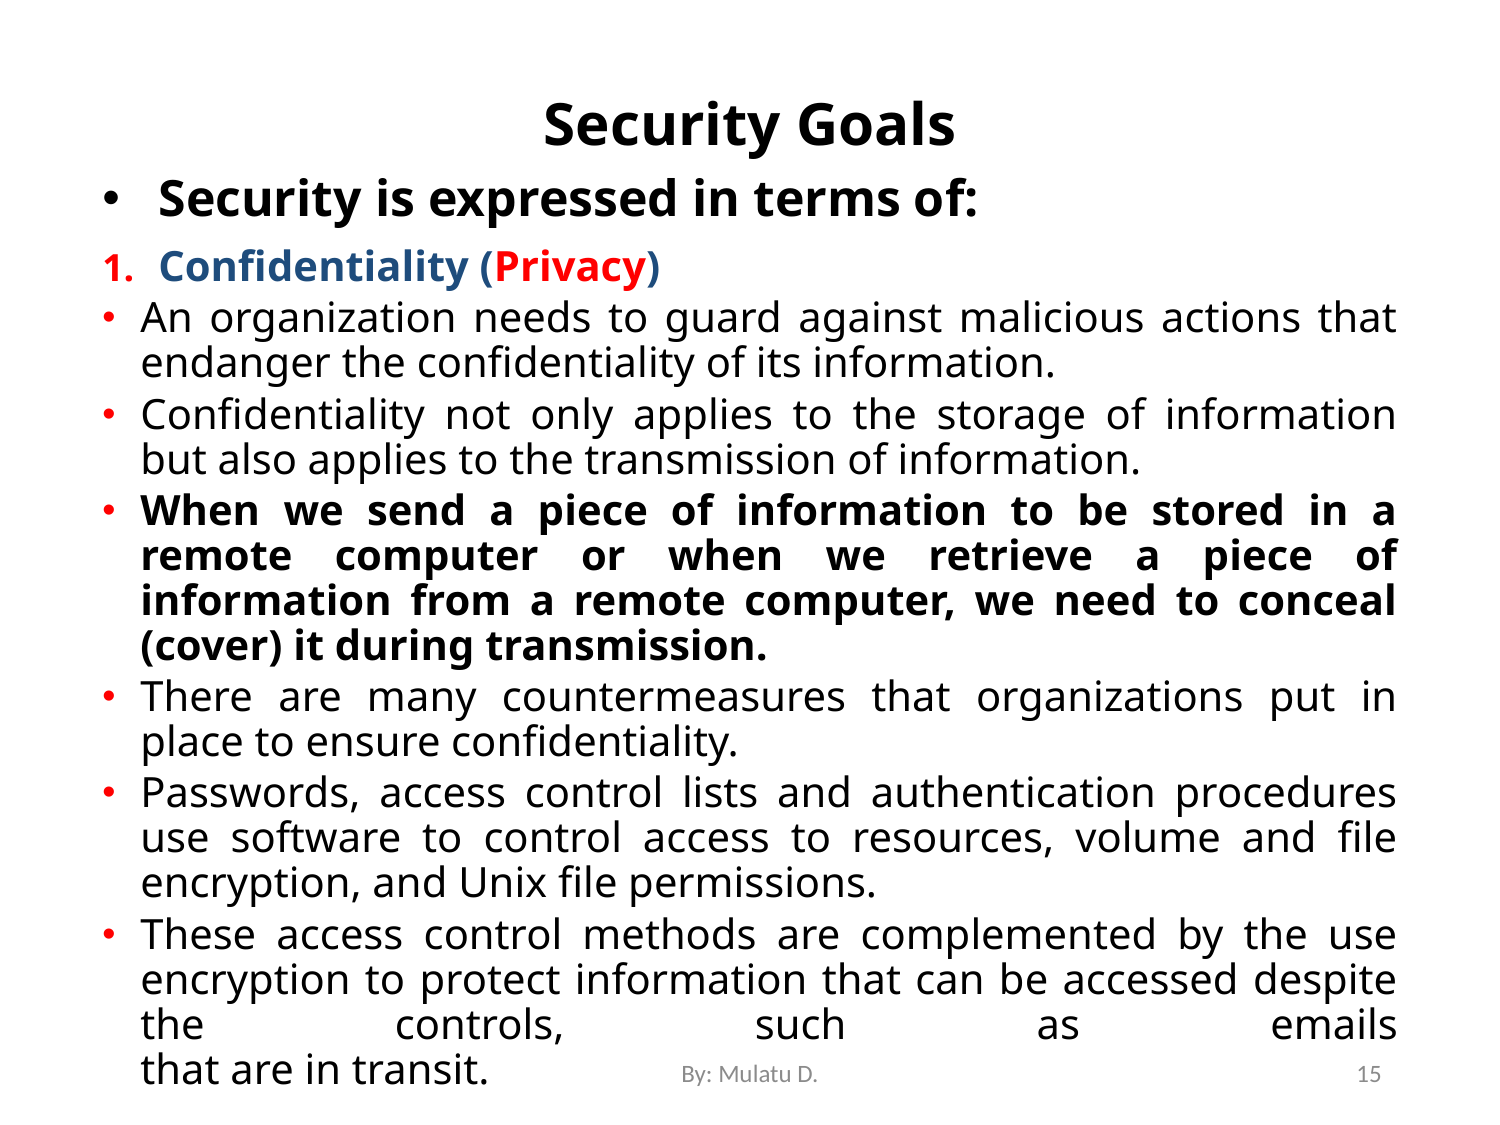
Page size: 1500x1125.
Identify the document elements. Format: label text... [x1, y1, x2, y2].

slide_number 15 [1059, 1042, 1397, 1103]
footer By: Mulatu D. [496, 1042, 1004, 1103]
subtitle Security is expressed in terms of: Confidentiality (Privacy) An organization needs to guard against malicious actions that endanger the confidentiality of its information. Confidentiality not only applies to the storage of information but also applies to the transmission of information. When we send a piece of information to be stored in a remote computer or when we retrieve a piece of information from a remote computer, we need to conceal (cover) it during transmission. There are many countermeasures that organizations put in place to ensure confidentiality. Passwords, access control lists and authentication procedures use software to control access to resources, volume and file encryption, and Unix file permissions. These access control methods are complemented by the use encryption to protect information that can be accessed despite the controls, such as emails that are in transit. [87, 165, 1413, 1066]
title Security Goals [87, 51, 1429, 166]
